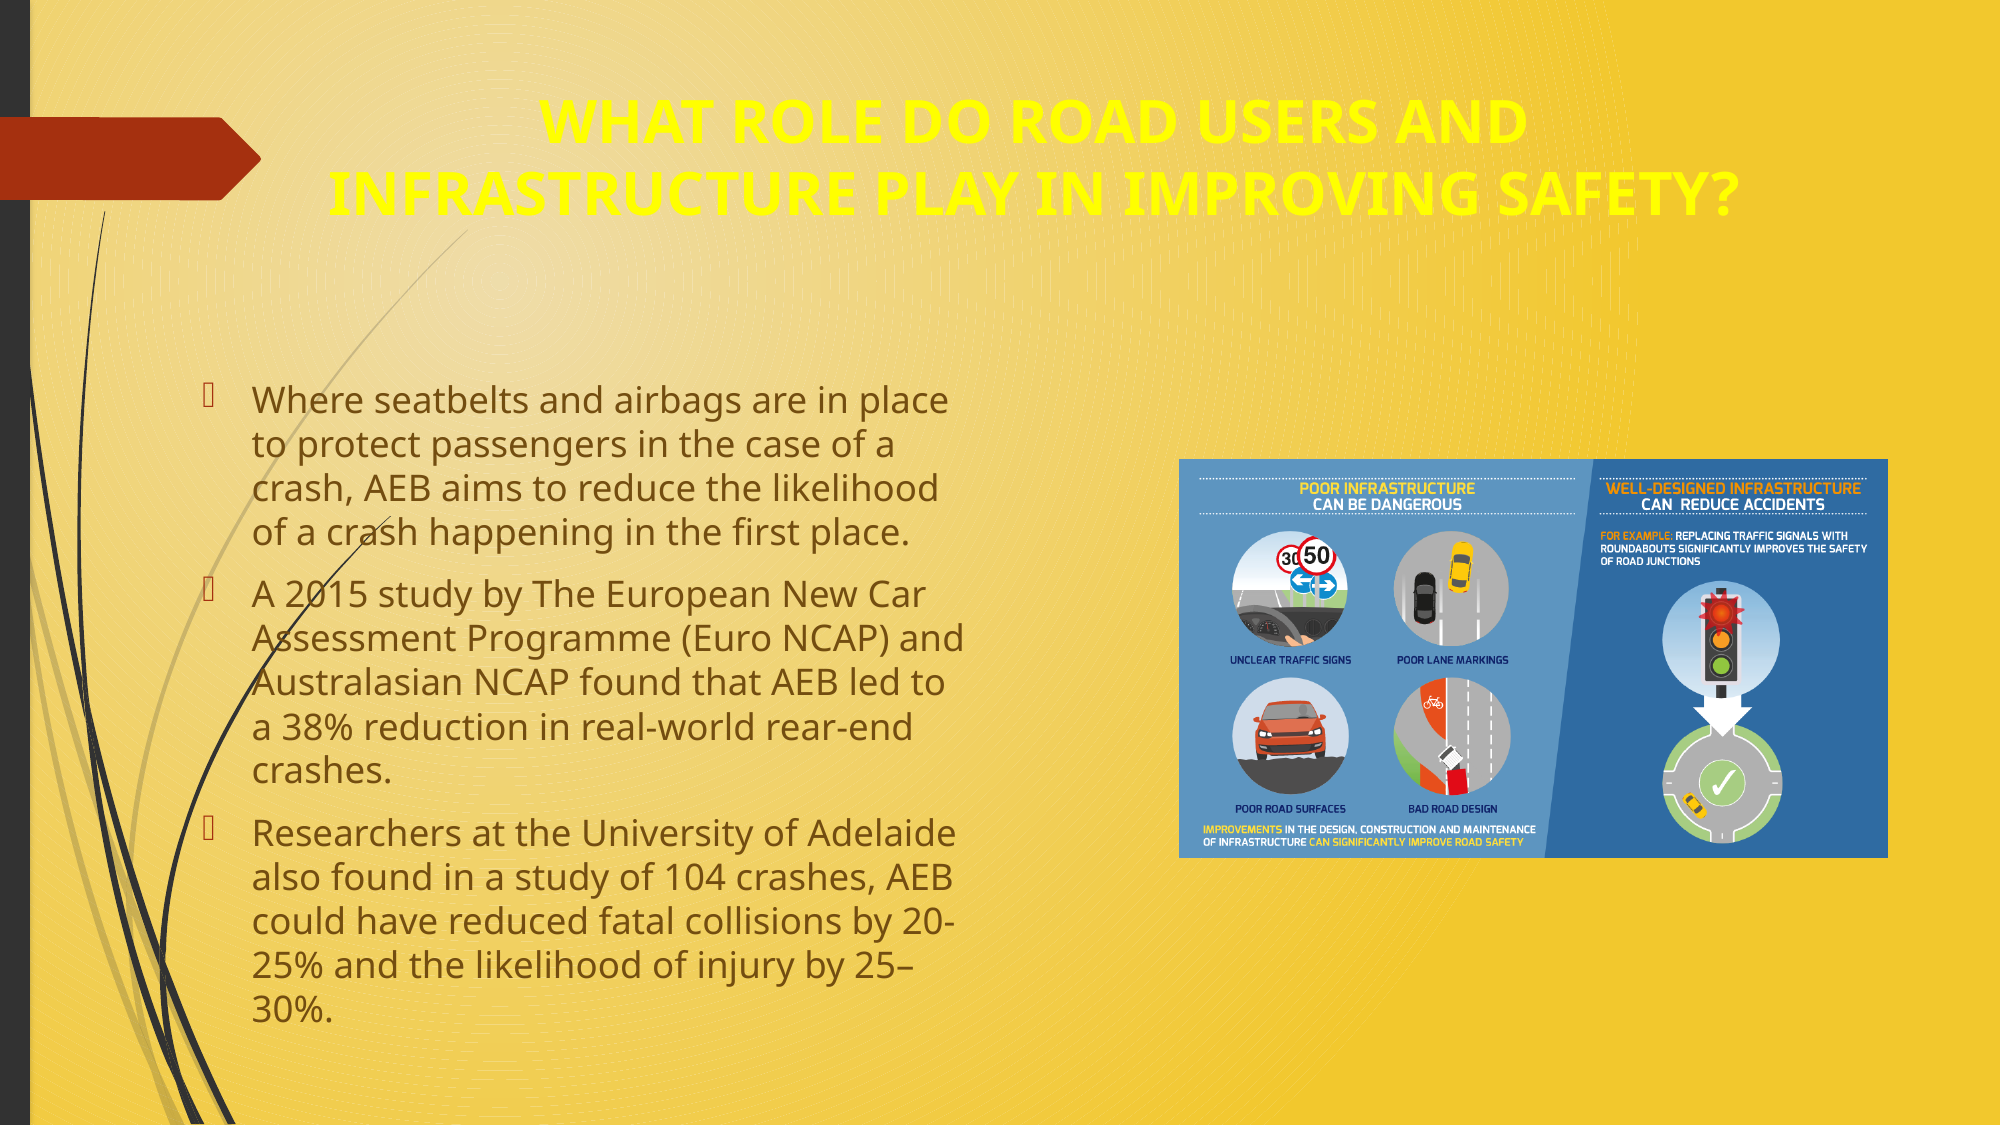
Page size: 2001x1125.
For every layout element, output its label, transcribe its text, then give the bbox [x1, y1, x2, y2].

list Where seatbelts and airbags are in place to protect passengers in the case of a crash, AEB aims to reduce the likelihood of a crash happening in the first place. A 2015 study by The European New Car Assessment Programme (Euro NCAP) and Australasian NCAP found that AEB led to a 38% reduction in real-world rear-end crashes. Researchers at the University of Adelaide also found in a study of 104 crashes, AEB could have reduced fatal collisions by 20-25% and the likelihood of injury by 25–30%. [187, 369, 988, 1049]
title WHAT ROLE DO ROAD USERS AND INFRASTRUCTURE PLAY IN IMPROVING SAFETY? [304, 76, 1766, 287]
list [1179, 459, 1888, 858]
